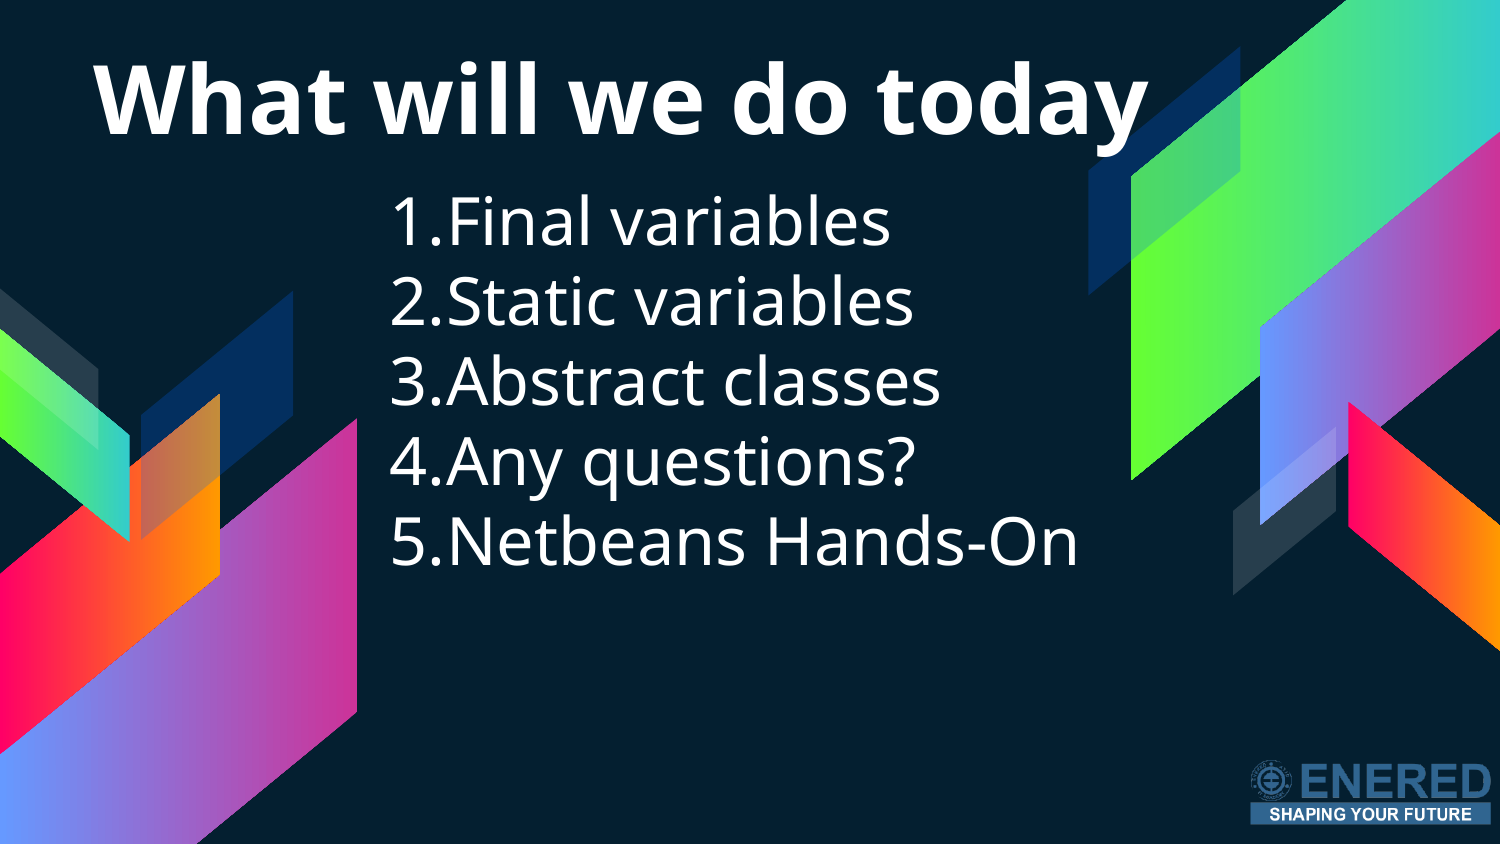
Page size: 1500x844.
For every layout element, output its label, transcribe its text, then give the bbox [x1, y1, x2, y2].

text_box Final variables Static variables Abstract classes Any questions? Netbeans Hands-On [375, 171, 1175, 667]
picture [1249, 744, 1491, 840]
title What will we do today [0, 0, 1256, 192]
